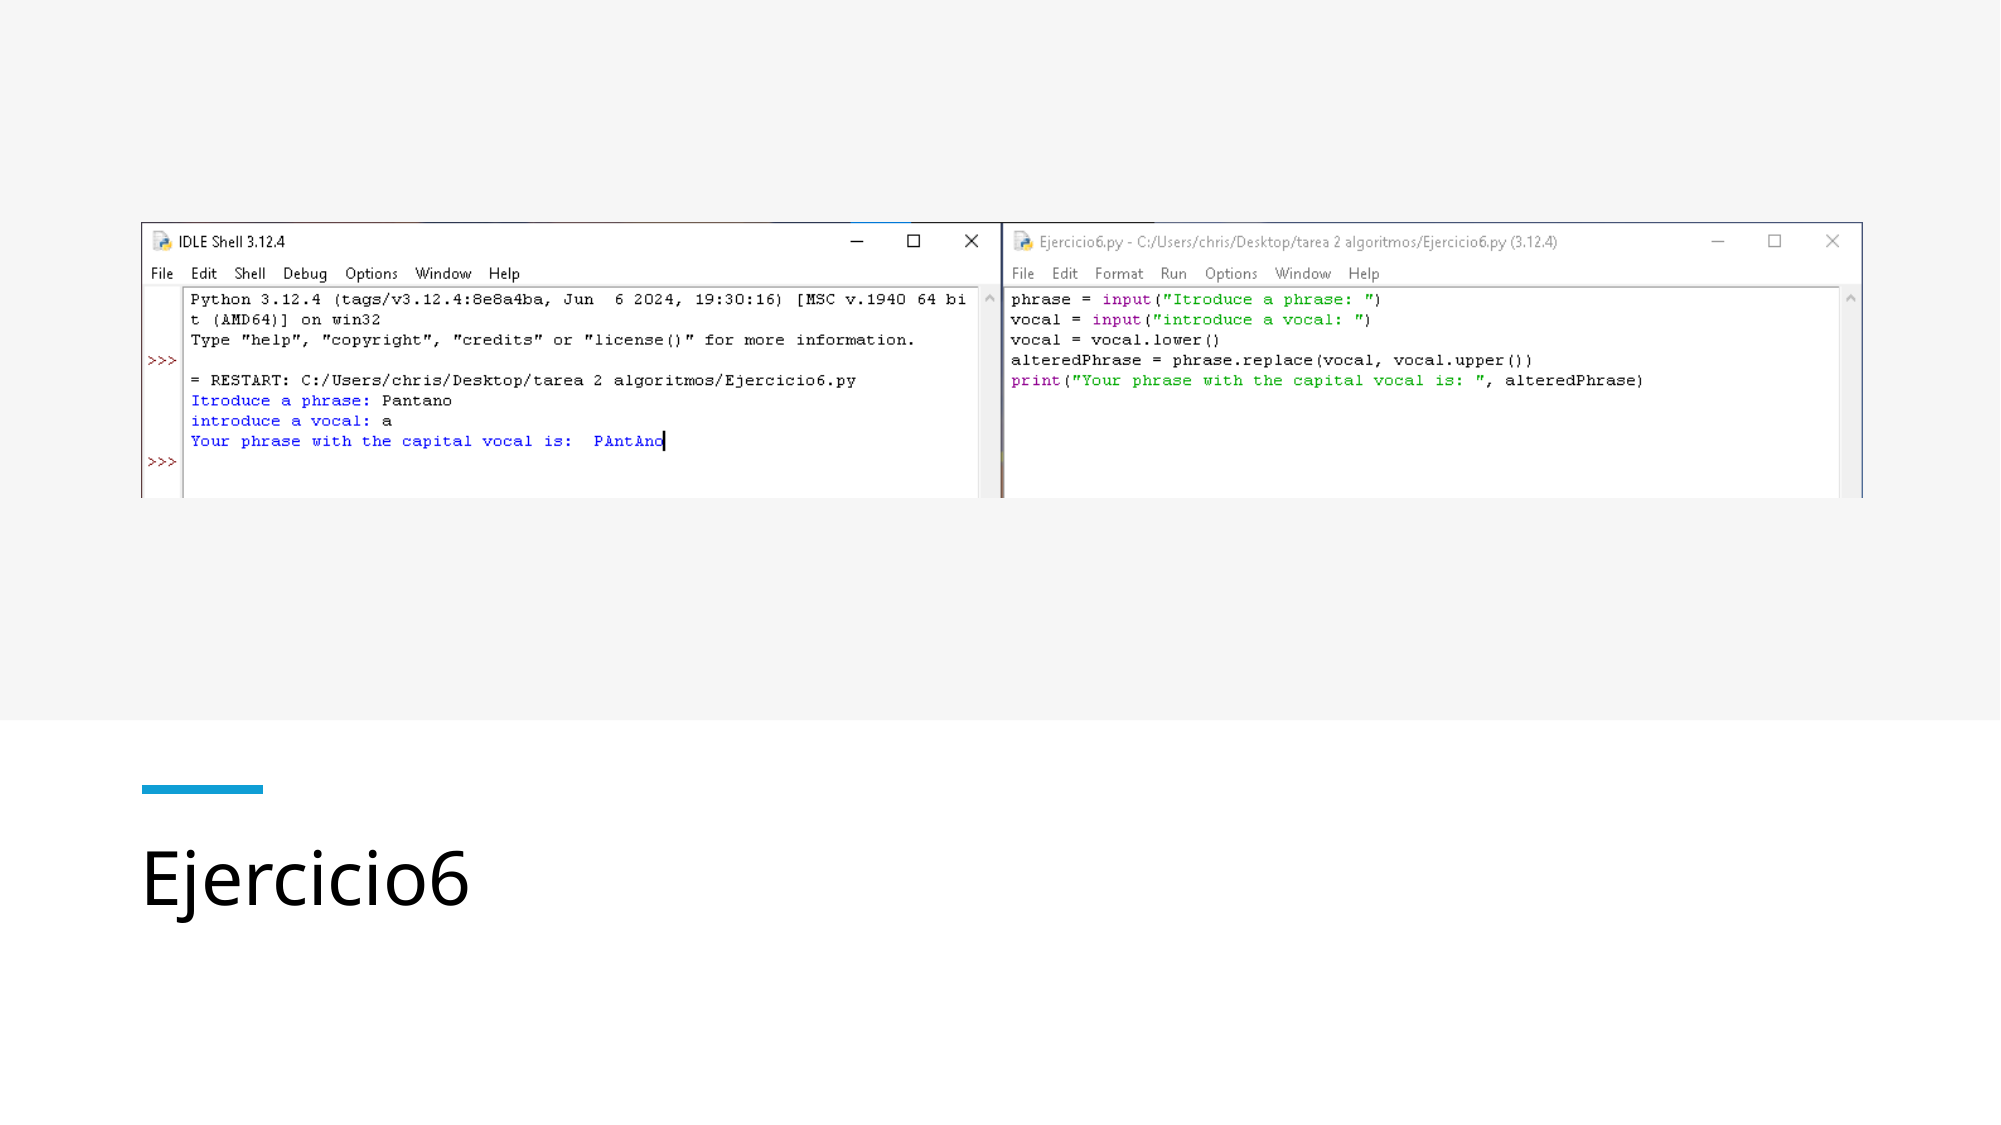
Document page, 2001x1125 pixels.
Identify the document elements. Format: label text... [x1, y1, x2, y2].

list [141, 221, 1863, 498]
text_box [0, 0, 2000, 722]
text_box Ejercicio6 [125, 832, 1784, 931]
